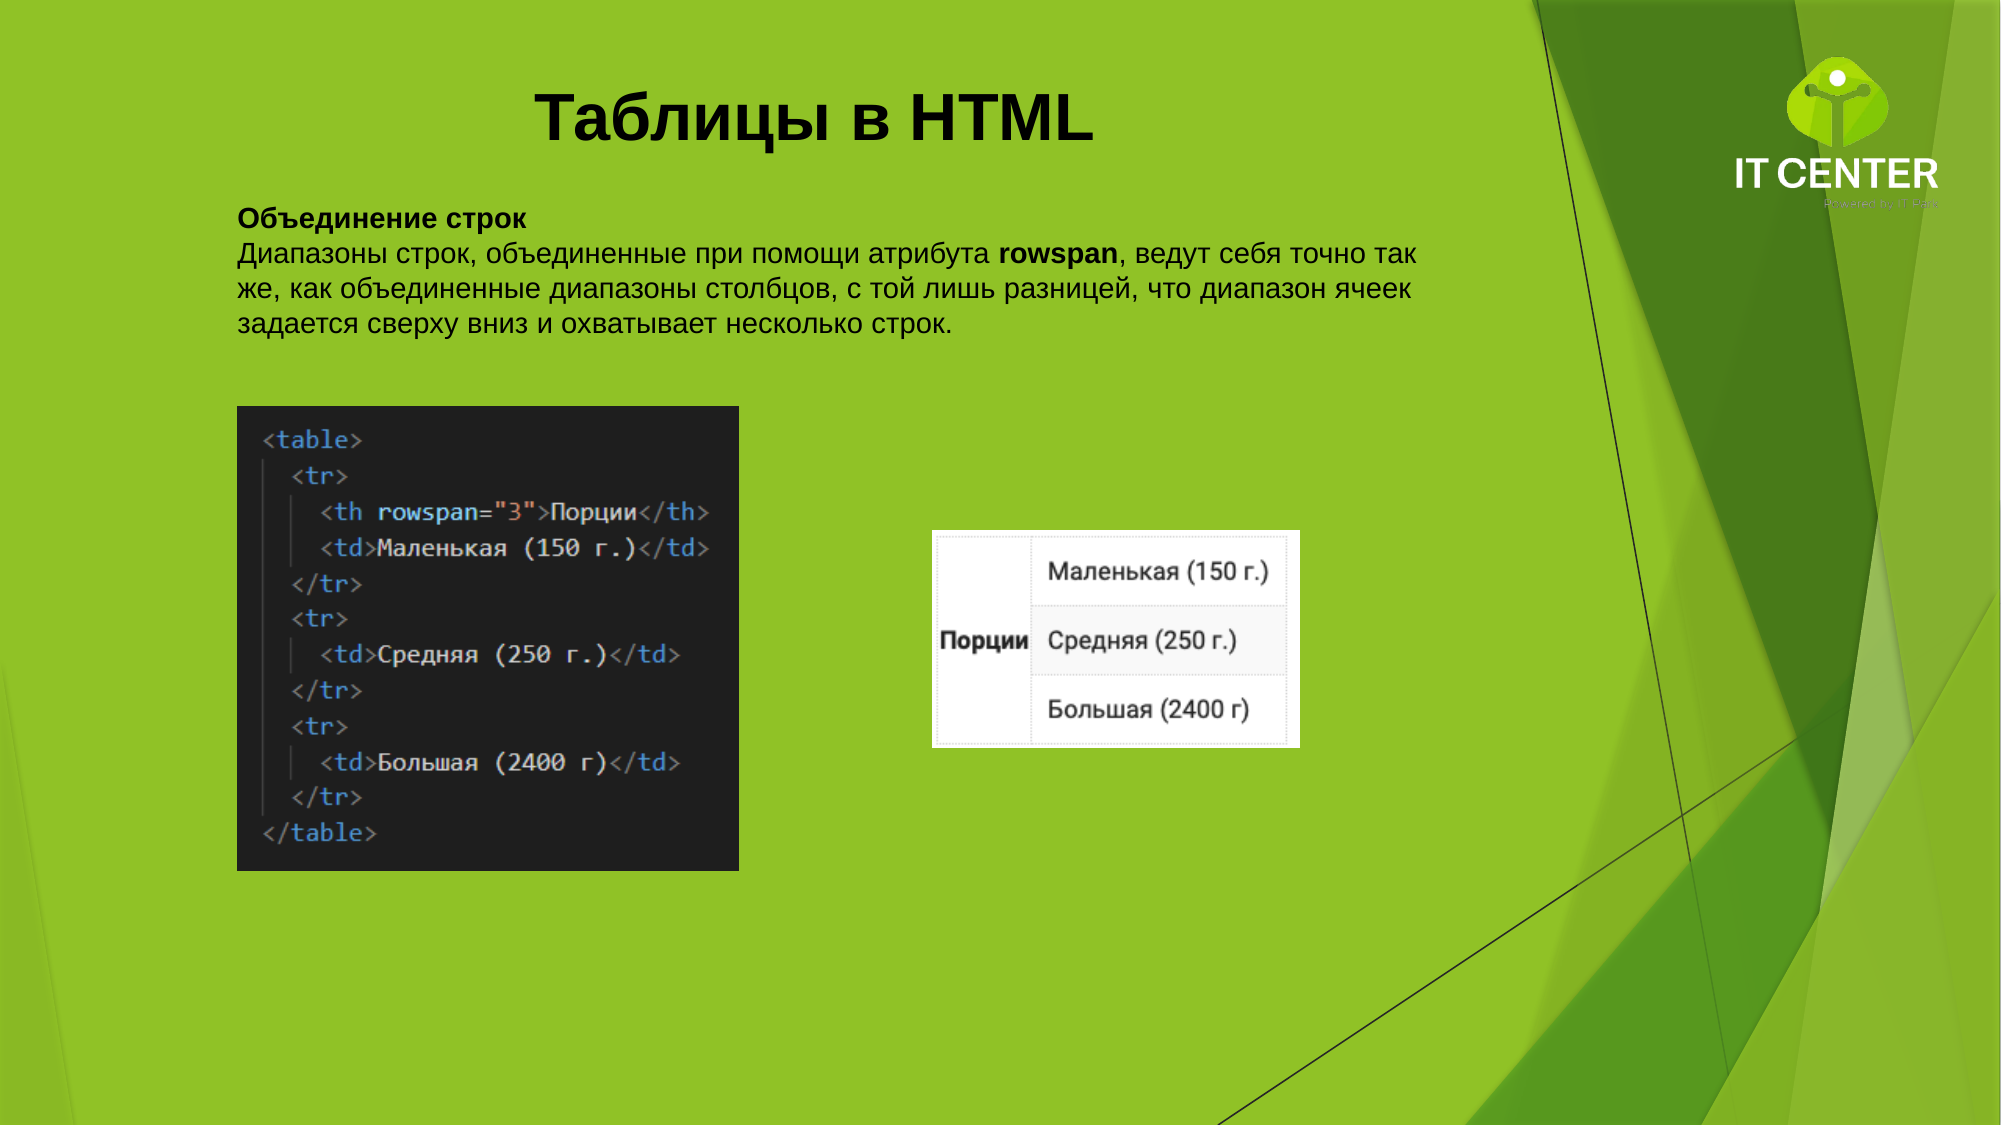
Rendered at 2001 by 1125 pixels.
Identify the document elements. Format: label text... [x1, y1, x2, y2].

text_box Таблицы в HTML [519, 58, 1408, 169]
picture [236, 406, 740, 872]
picture [932, 529, 1301, 748]
picture [1684, 32, 2000, 237]
text_box Объединение строк Диапазоны строк, объединенные при помощи атрибута rowspan, ведут себя точно так же, как объединенные диапазоны столбцов, с той лишь разницей, что диапазон ячеек задается сверху вниз и охватывает несколько строк. [222, 192, 1461, 347]
